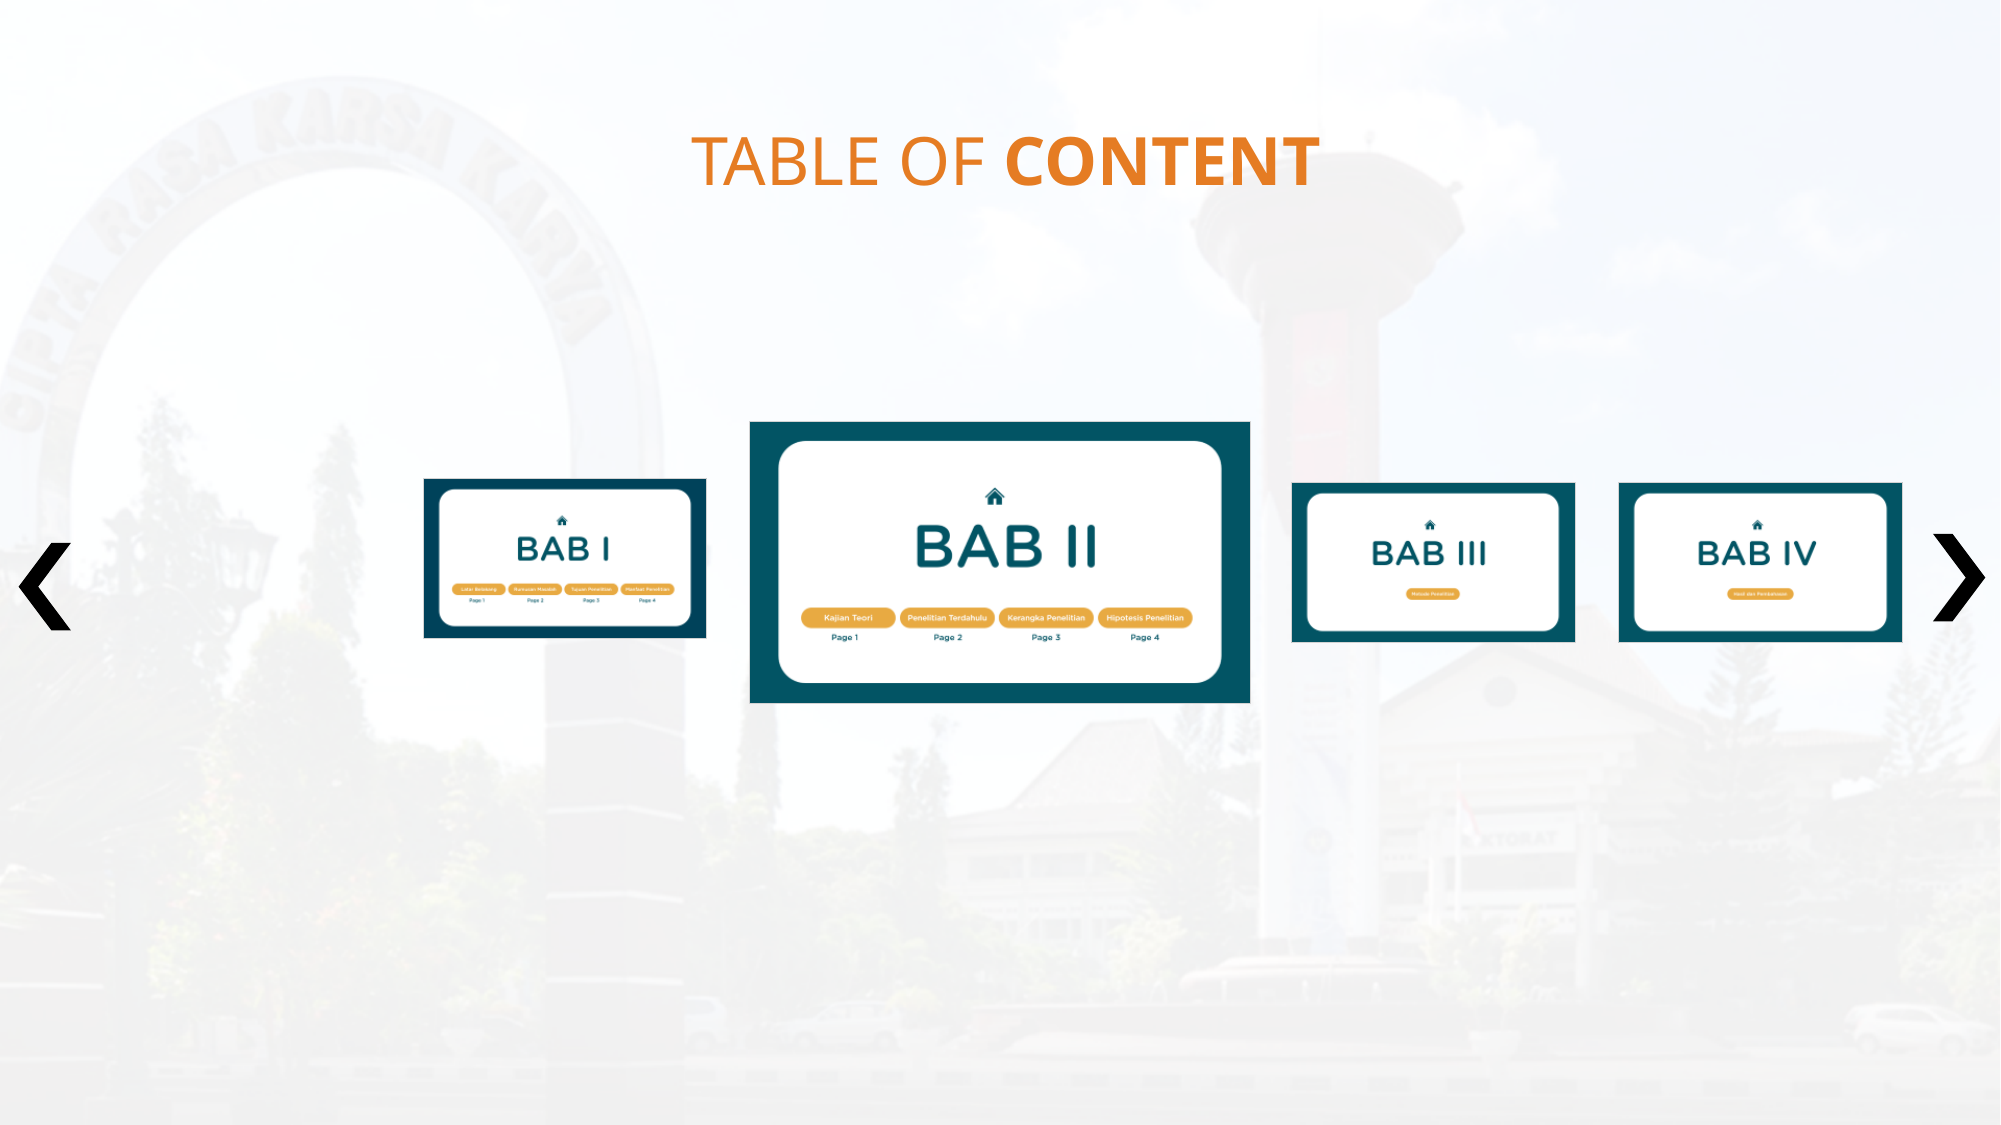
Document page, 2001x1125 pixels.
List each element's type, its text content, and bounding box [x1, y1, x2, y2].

text_box [18, 542, 71, 631]
text_box TABLE OF CONTENT [676, 111, 1337, 207]
picture [0, 0, 2001, 1125]
text_box [1932, 533, 1986, 622]
